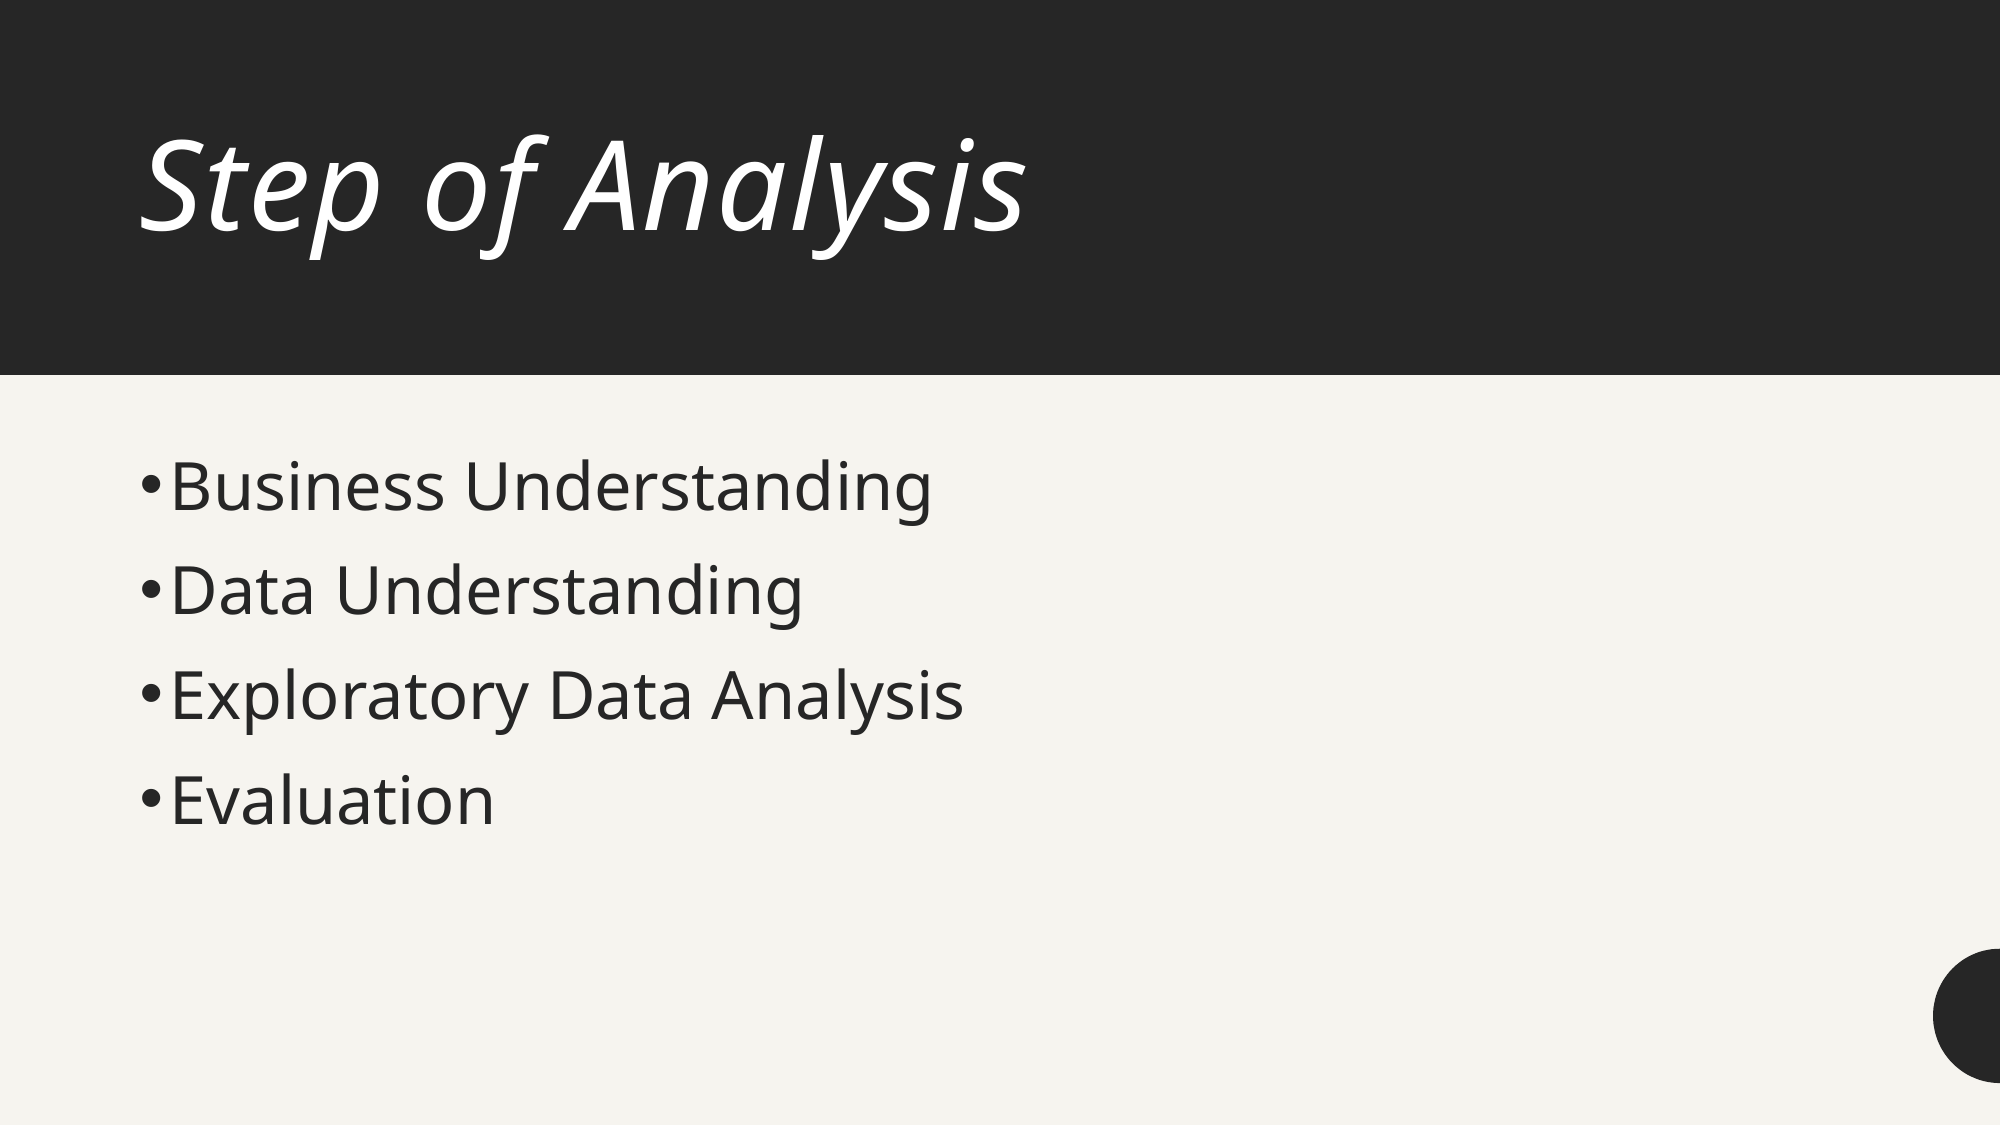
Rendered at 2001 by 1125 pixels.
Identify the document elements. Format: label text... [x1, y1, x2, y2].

text_box [1933, 948, 2000, 1084]
title Step of Analysis [124, 62, 1875, 318]
text_box [0, 376, 2000, 1125]
text_box [0, 0, 2000, 376]
list Business Understanding Data Understanding Exploratory Data Analysis Evaluation [124, 427, 1505, 949]
